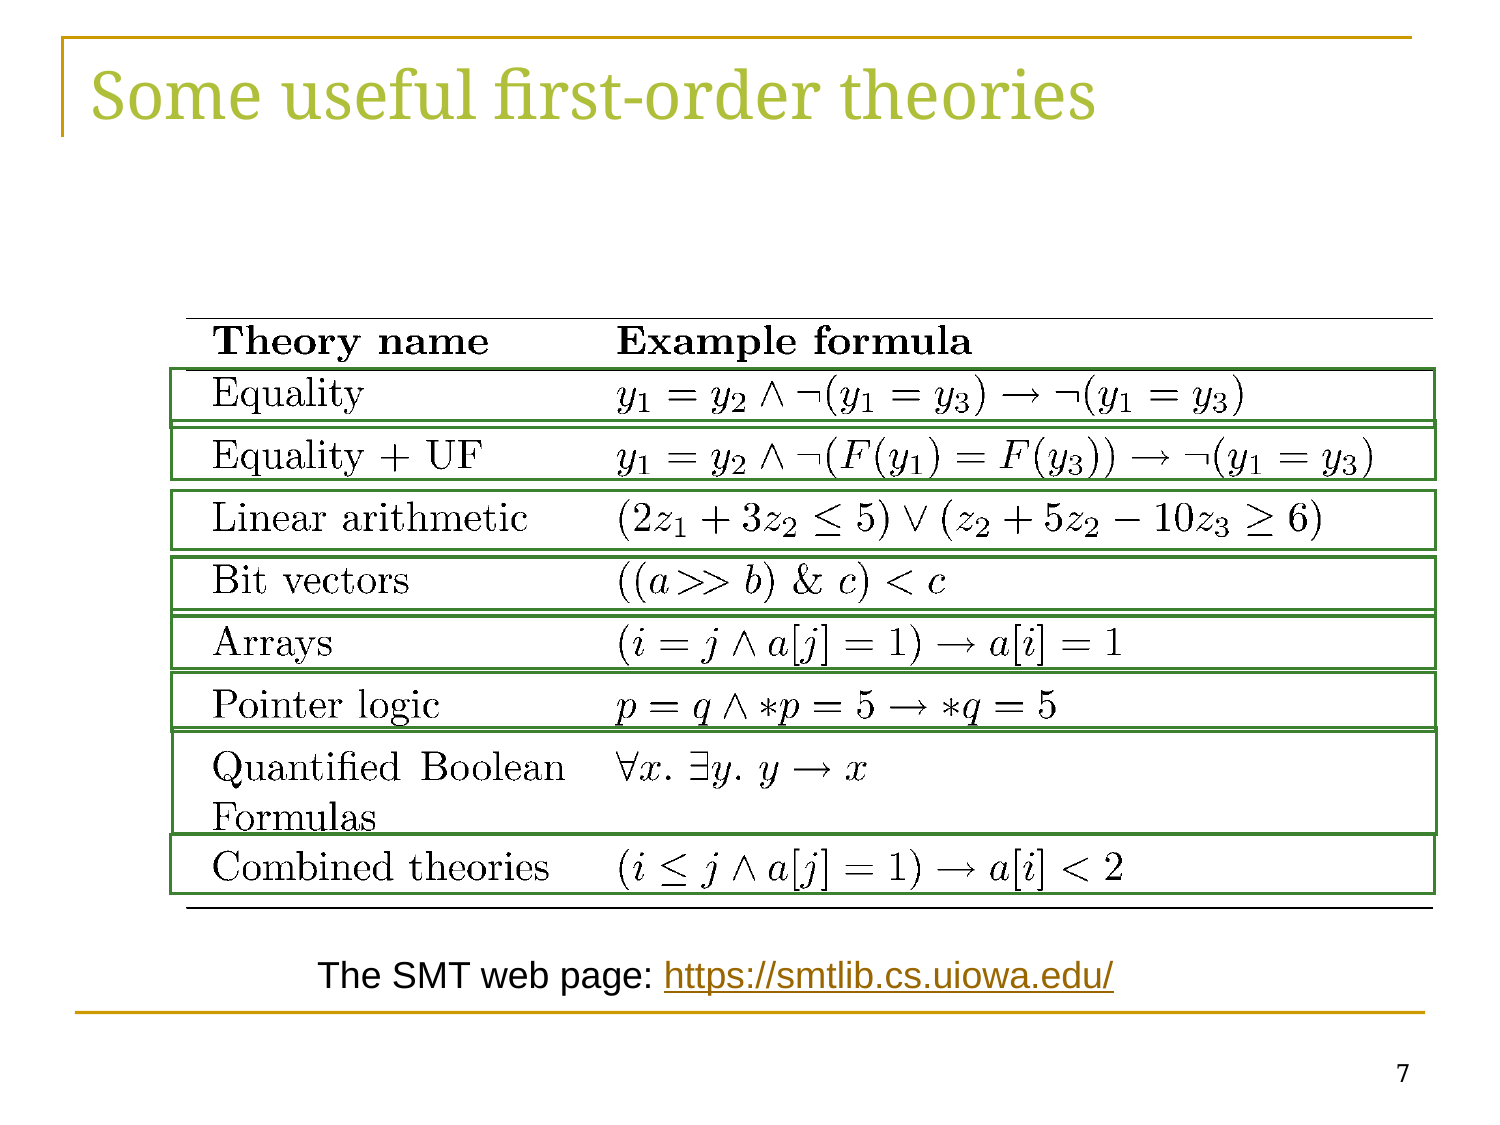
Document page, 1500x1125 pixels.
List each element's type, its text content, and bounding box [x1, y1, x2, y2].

text_box [171, 420, 177, 480]
text_box [171, 672, 177, 732]
text_box [171, 609, 177, 669]
title Some useful first-order theories [75, 45, 1425, 149]
text_box The SMT web page: https://smtlib.cs.uiowa.edu/ [302, 943, 1140, 1004]
text_box [172, 727, 177, 834]
picture [182, 314, 1434, 911]
text_box [171, 490, 177, 550]
text_box [170, 368, 177, 428]
slide_number 7 [1074, 1024, 1425, 1100]
text_box [171, 557, 177, 609]
text_box [170, 834, 177, 894]
